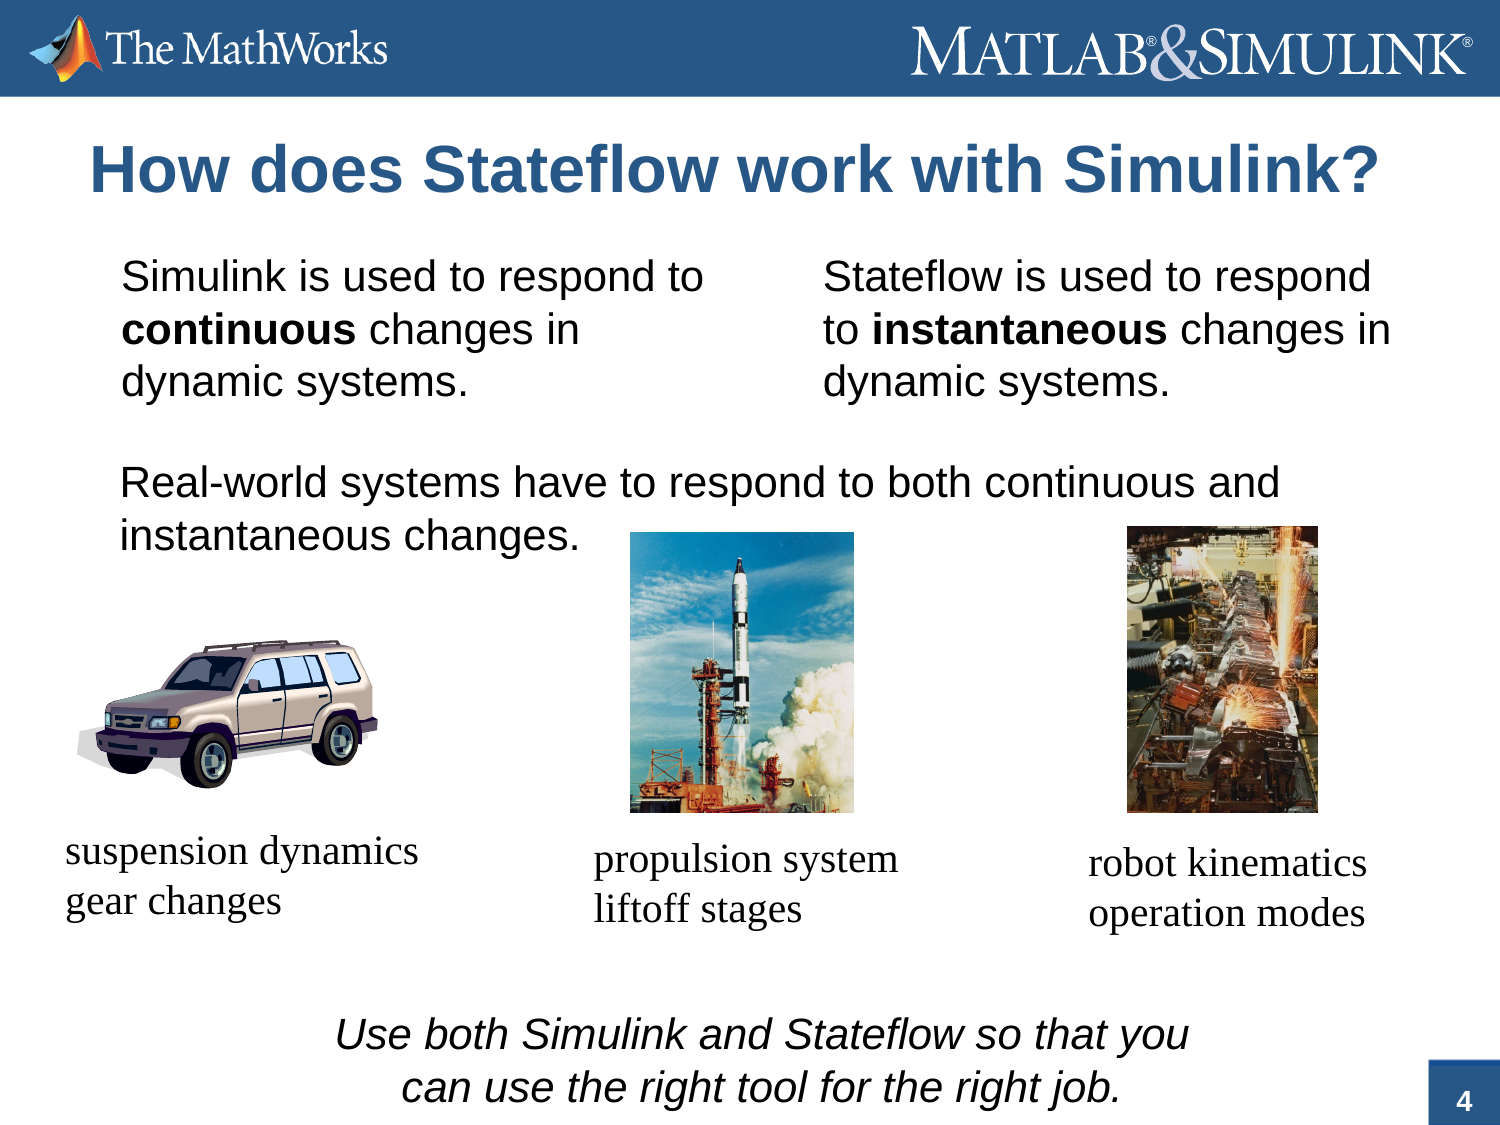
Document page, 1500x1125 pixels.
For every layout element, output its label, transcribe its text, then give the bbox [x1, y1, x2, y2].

text_box Real-world systems have to respond to both continuous and instantaneous changes. [58, 446, 1411, 573]
picture [630, 532, 855, 813]
list Simulink is used to respond to continuous changes in dynamic systems. [59, 240, 737, 446]
list Stateflow is used to respond to instantaneous changes in dynamic systems. [760, 240, 1429, 421]
title How does Stateflow work with Simulink? [74, 117, 1450, 306]
text_box robot kinematics operation modes [1073, 827, 1397, 943]
picture [76, 640, 378, 790]
text_box suspension dynamics gear changes [50, 815, 462, 931]
text_box propulsion system liftoff stages [578, 823, 973, 938]
picture [1126, 526, 1319, 814]
text_box Use both Simulink and Stateflow so that you can use the right tool for the right job. [254, 998, 1225, 1125]
picture [833, 532, 840, 538]
